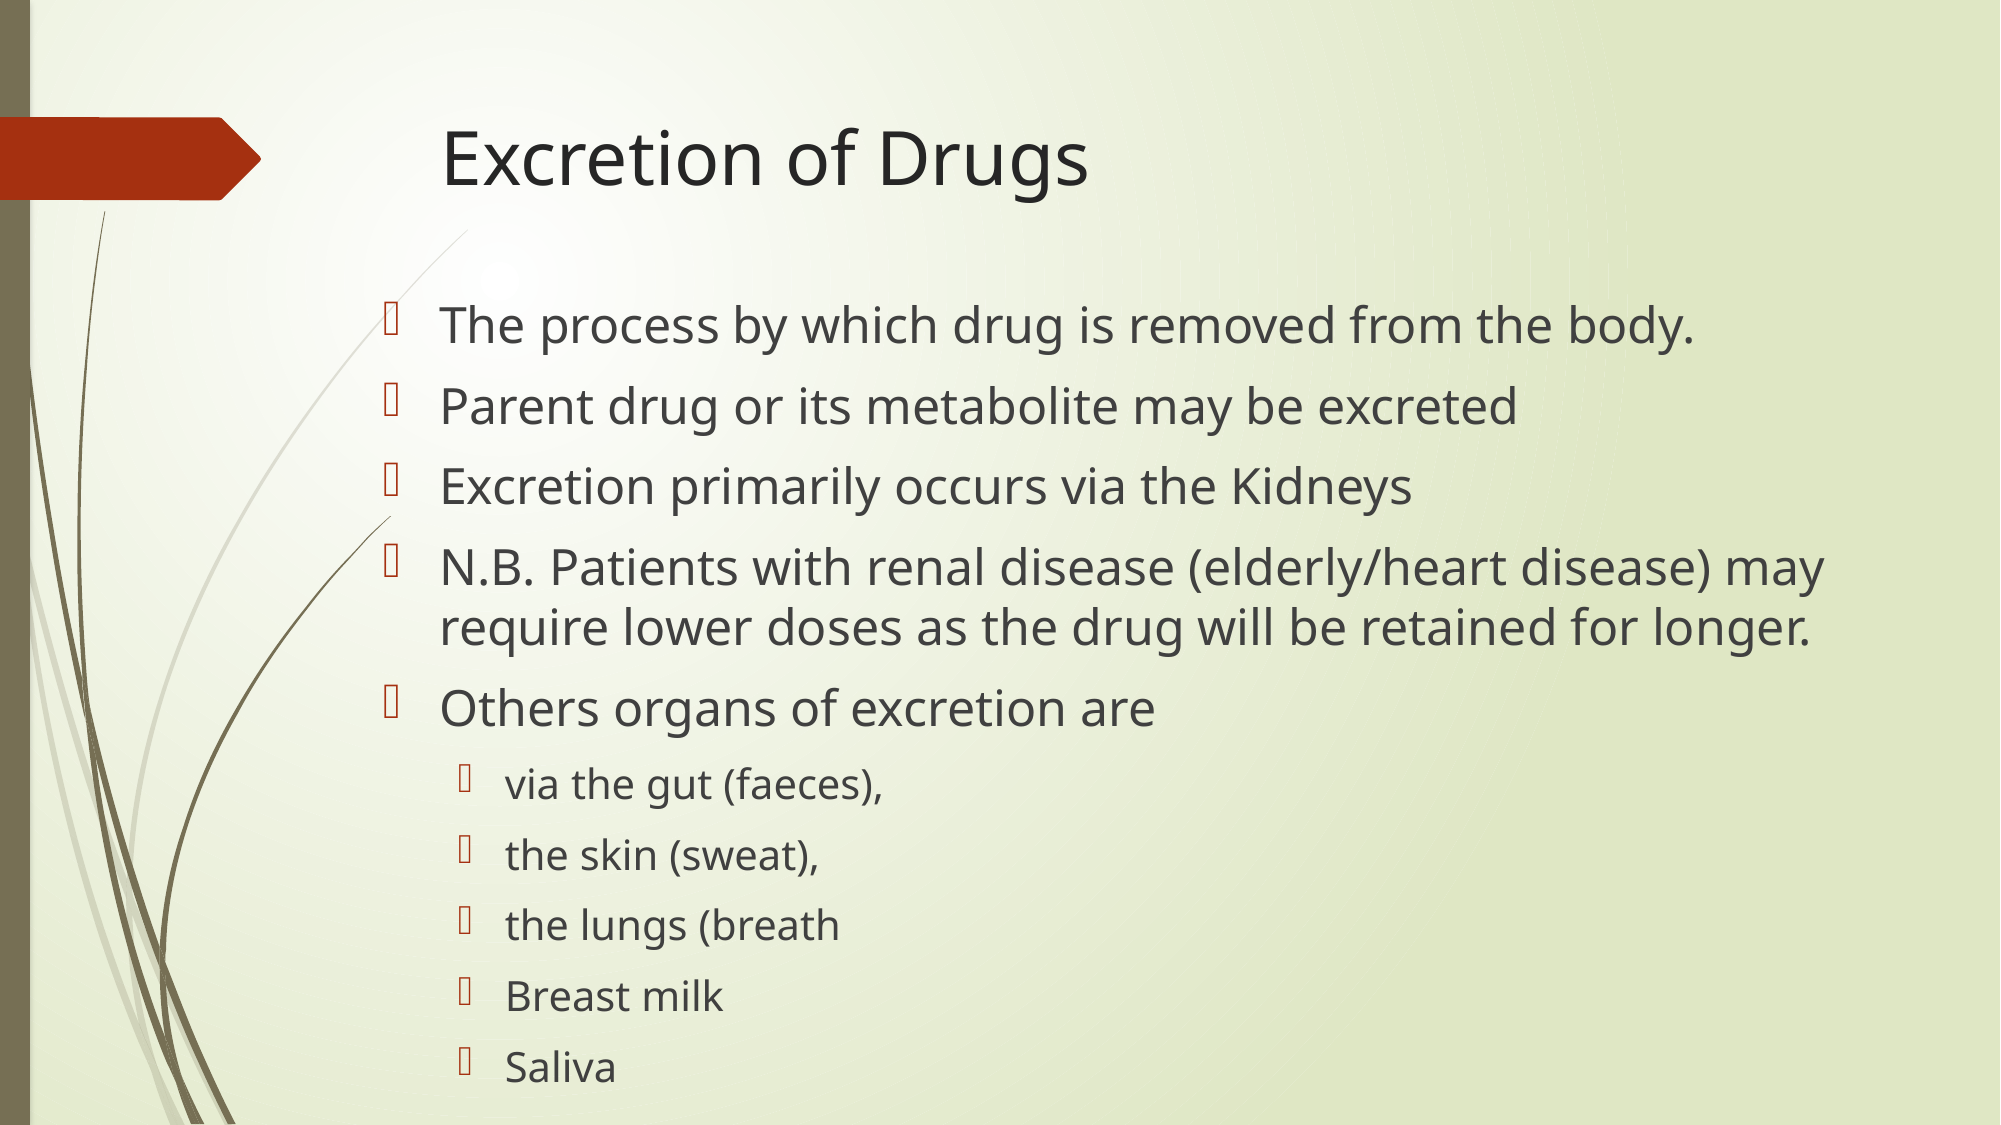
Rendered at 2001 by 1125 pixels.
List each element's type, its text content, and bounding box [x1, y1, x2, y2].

list The process by which drug is removed from the body. Parent drug or its metabolite may be excreted Excretion primarily occurs via the Kidneys N.B. Patients with renal disease (elderly/heart disease) may require lower doses as the drug will be retained for longer. Others organs of excretion are via the gut (faeces), the skin (sweat), the lungs (breath Breast milk Saliva [367, 285, 1888, 970]
title Excretion of Drugs [425, 102, 1888, 285]
